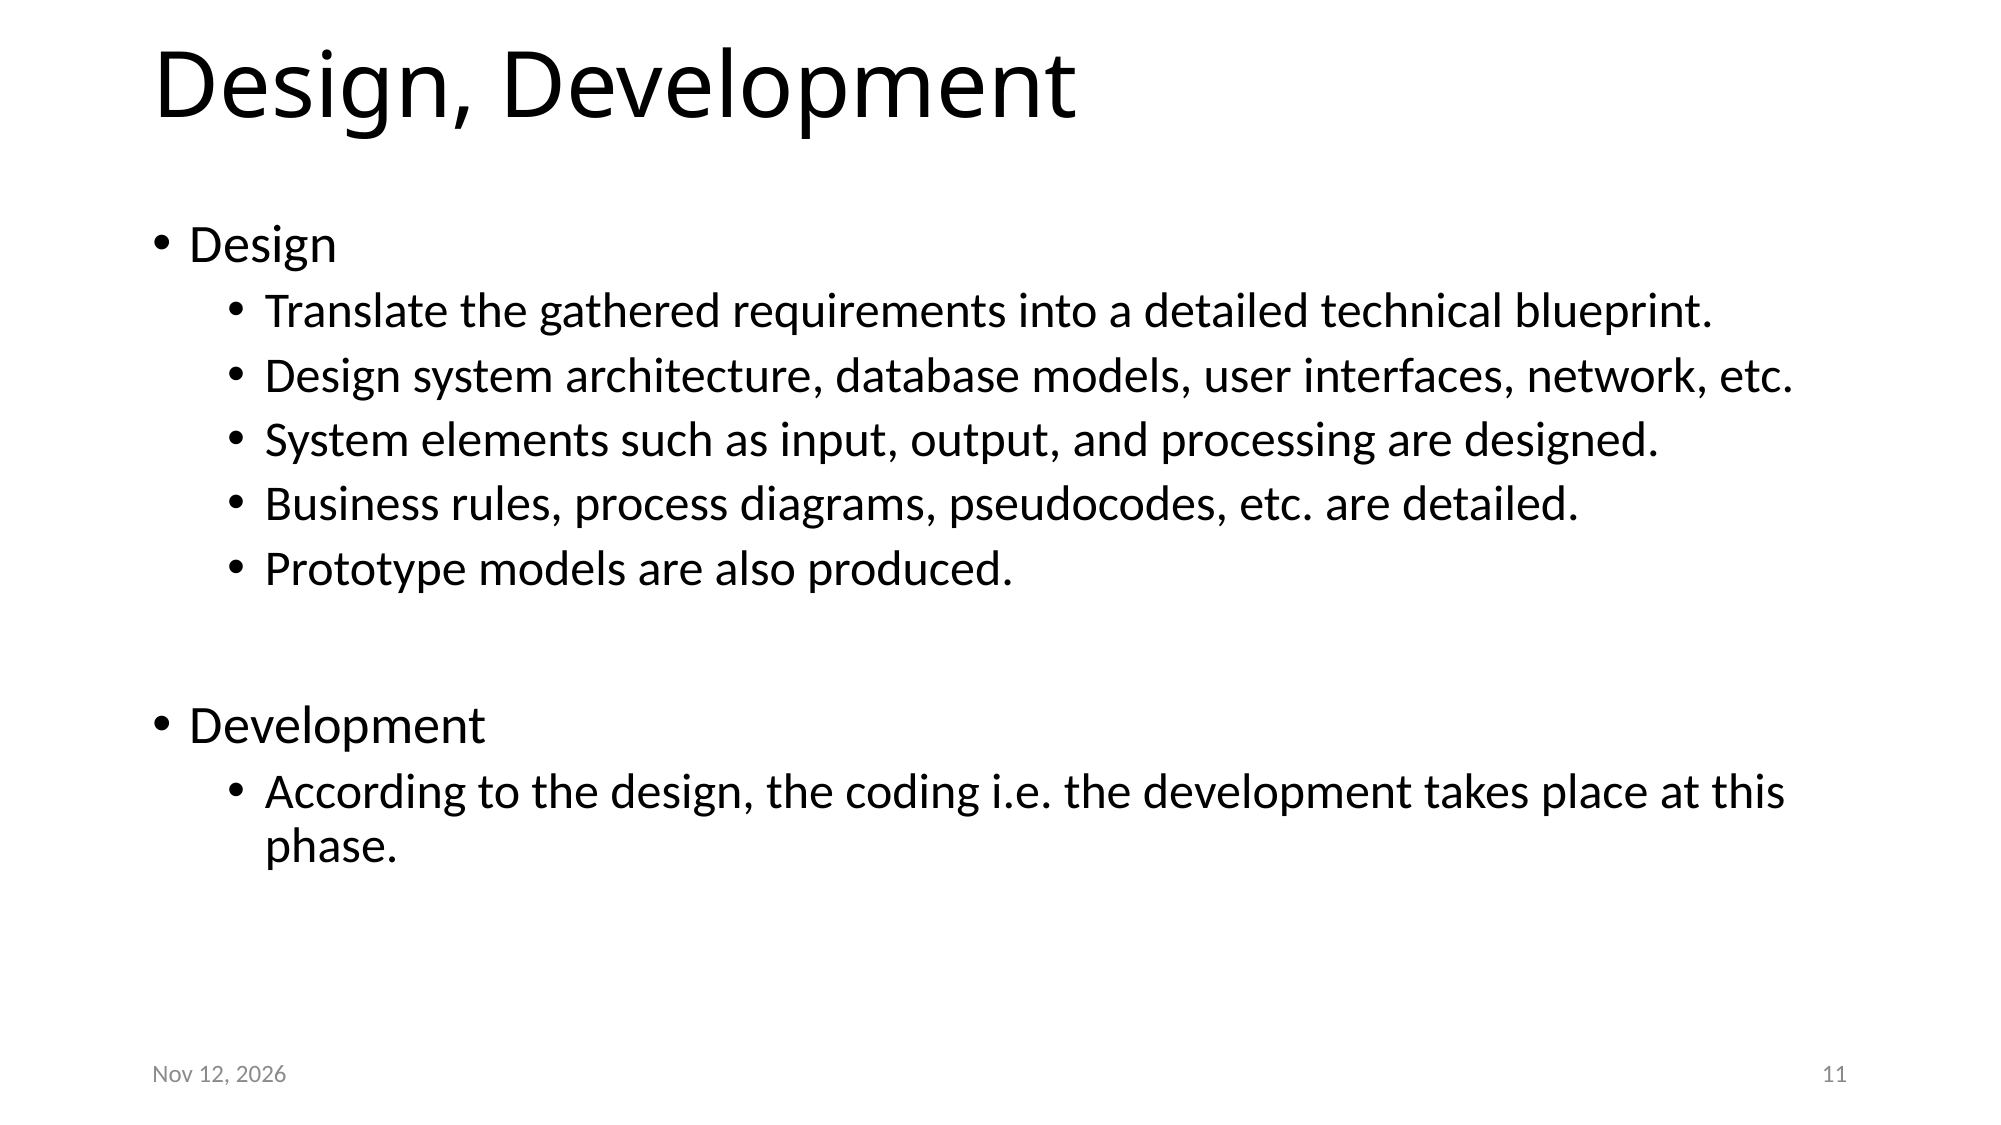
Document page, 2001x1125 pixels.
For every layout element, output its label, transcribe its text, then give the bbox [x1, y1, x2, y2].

title Design, Development [137, 3, 1863, 173]
slide_number 11 [1412, 1042, 1863, 1103]
slide_number 22-Oct-25 [137, 1042, 588, 1103]
list Design Translate the gathered requirements into a detailed technical blueprint. Design system architecture, database models, user interfaces, network, etc. System elements such as input, output, and processing are designed. Business rules, process diagrams, pseudocodes, etc. are detailed. Prototype models are also produced. Development According to the design, the coding i.e. the development takes place at this phase. [137, 208, 1863, 954]
